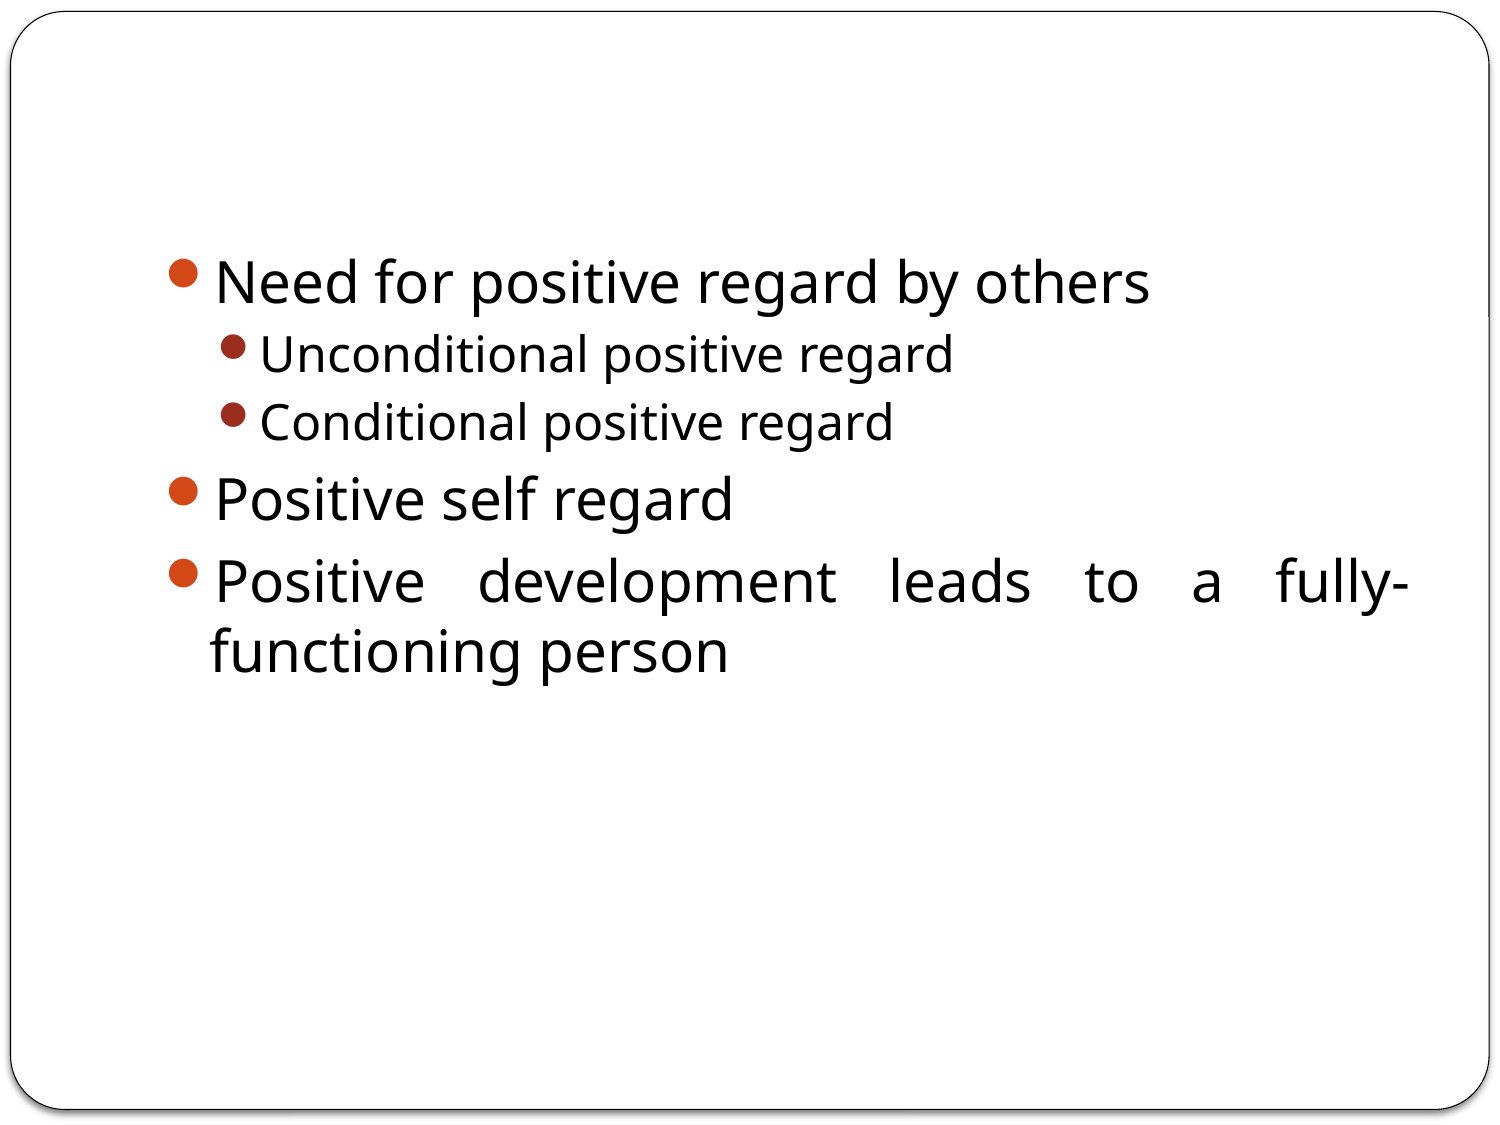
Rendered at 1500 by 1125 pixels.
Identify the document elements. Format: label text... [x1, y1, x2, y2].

list Need for positive regard by others Unconditional positive regard Conditional positive regard Positive self regard Positive development leads to a fully-functioning person [150, 237, 1425, 988]
